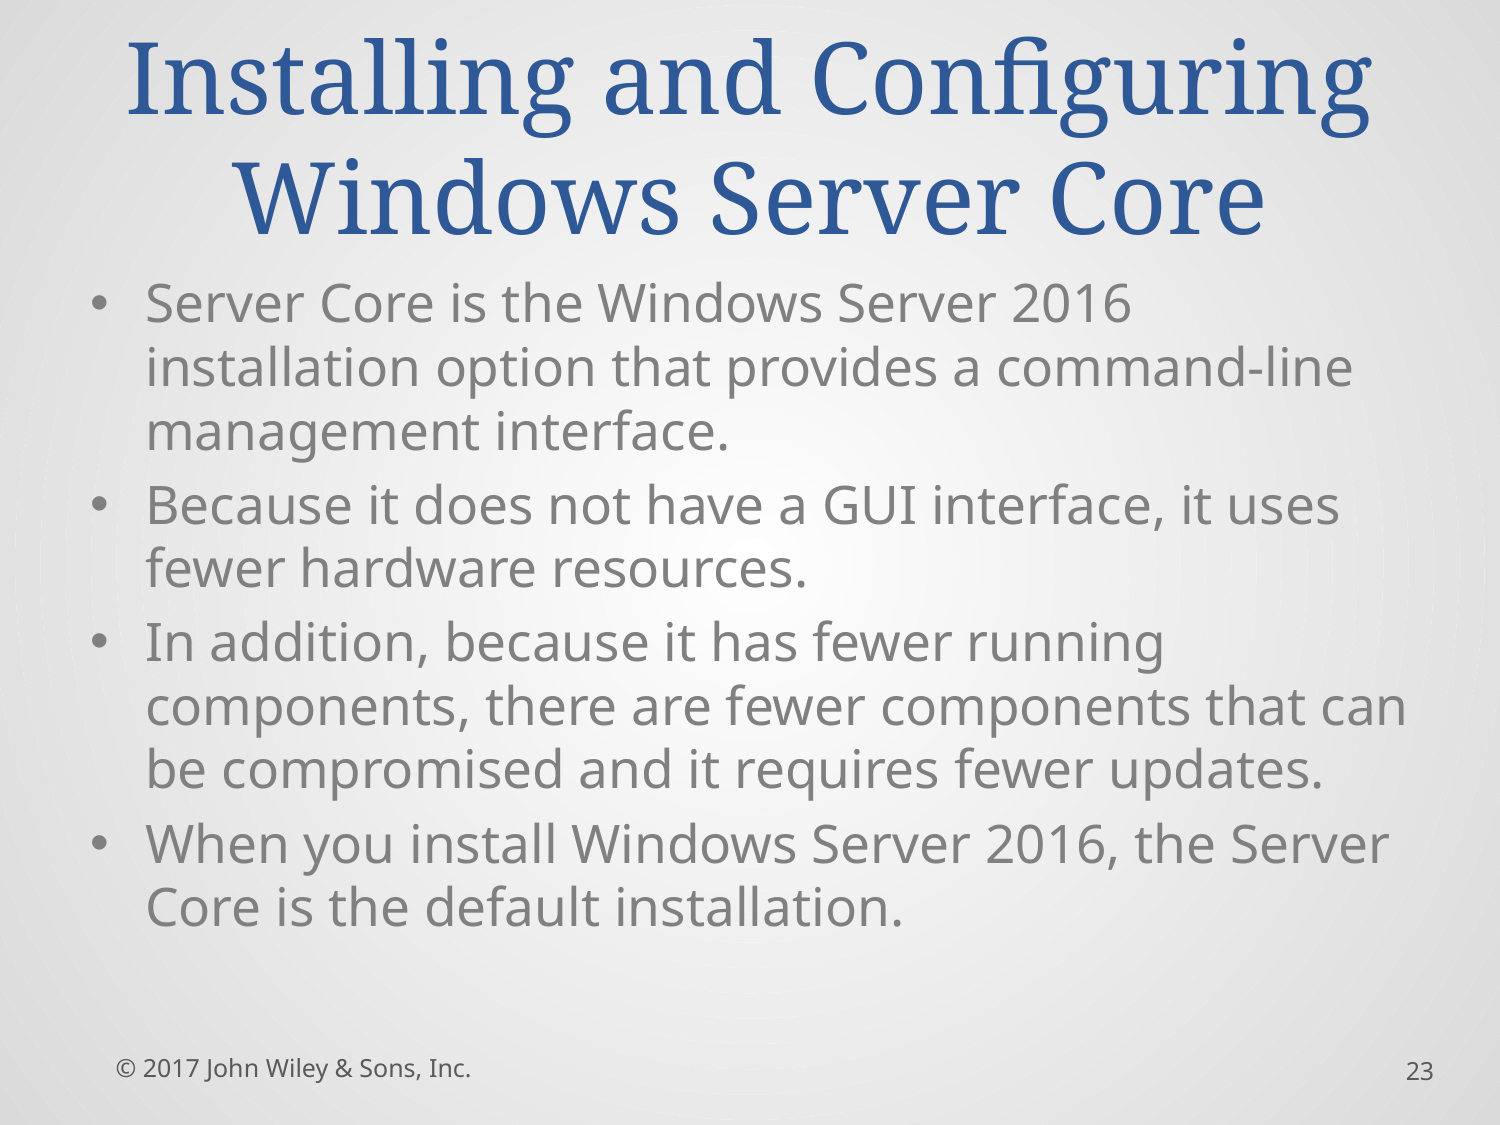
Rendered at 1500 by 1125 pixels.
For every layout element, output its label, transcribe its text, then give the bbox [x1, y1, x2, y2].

title Installing and Configuring Windows Server Core [75, 0, 1425, 262]
slide_number 23 [1401, 1042, 1494, 1103]
list Server Core is the Windows Server 2016 installation option that provides a command-line management interface. Because it does not have a GUI interface, it uses fewer hardware resources. In addition, because it has fewer running components, there are fewer components that can be compromised and it requires fewer updates. When you install Windows Server 2016, the Server Core is the default installation. [75, 262, 1425, 1005]
footer © 2017 John Wiley & Sons, Inc. [108, 1037, 576, 1098]
